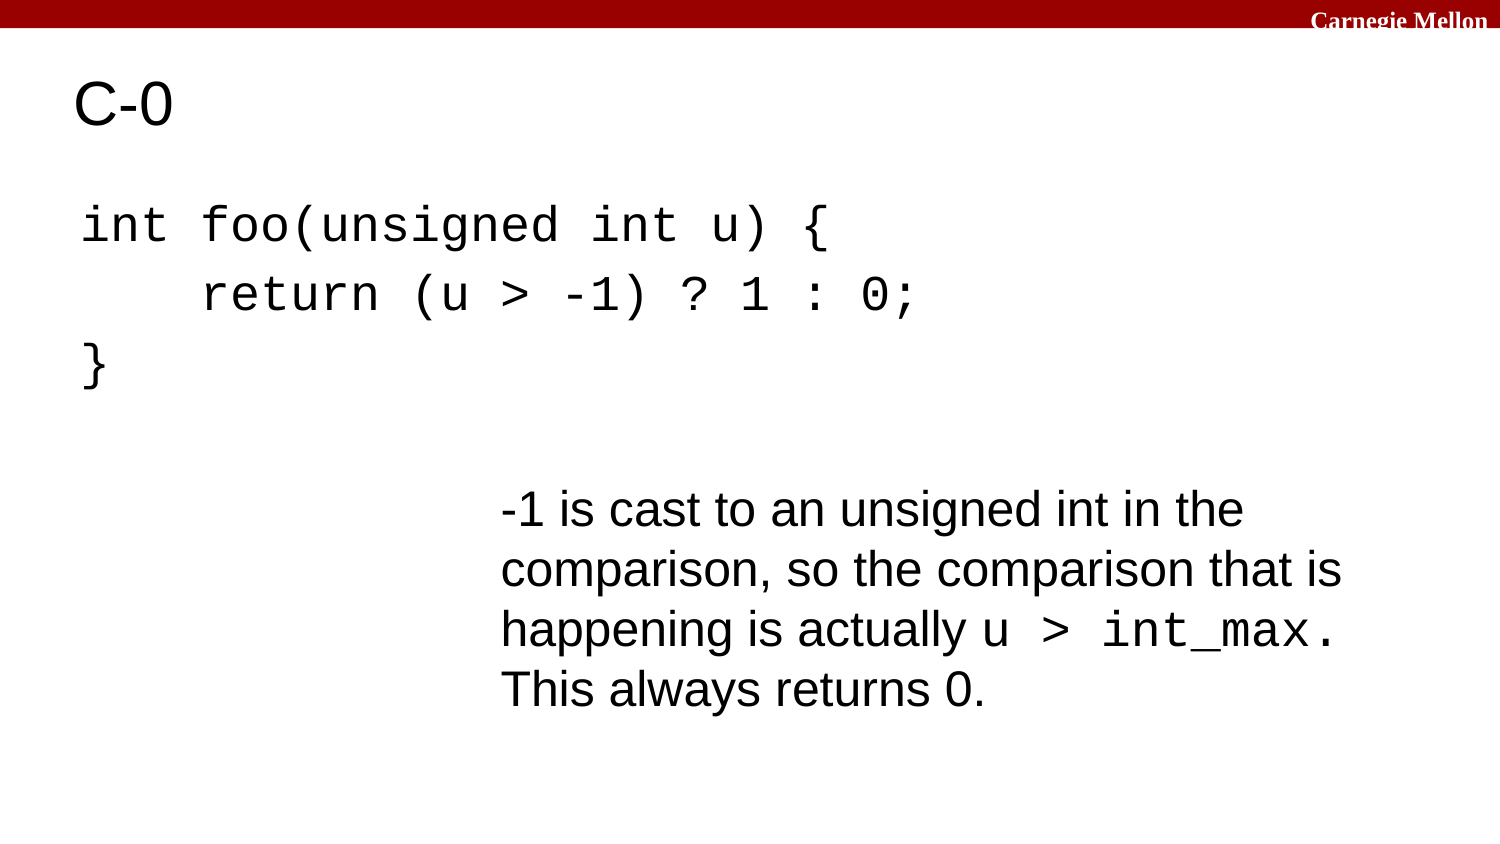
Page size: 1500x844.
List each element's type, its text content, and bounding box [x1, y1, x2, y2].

title C-0 [58, 53, 1304, 148]
text_box -1 is cast to an unsigned int in the comparison, so the comparison that is happening is actually u > int_max. This always returns 0. [485, 461, 1398, 748]
list int foo(unsigned int u) { return (u > -1) ? 1 : 0; } [65, 167, 1361, 820]
